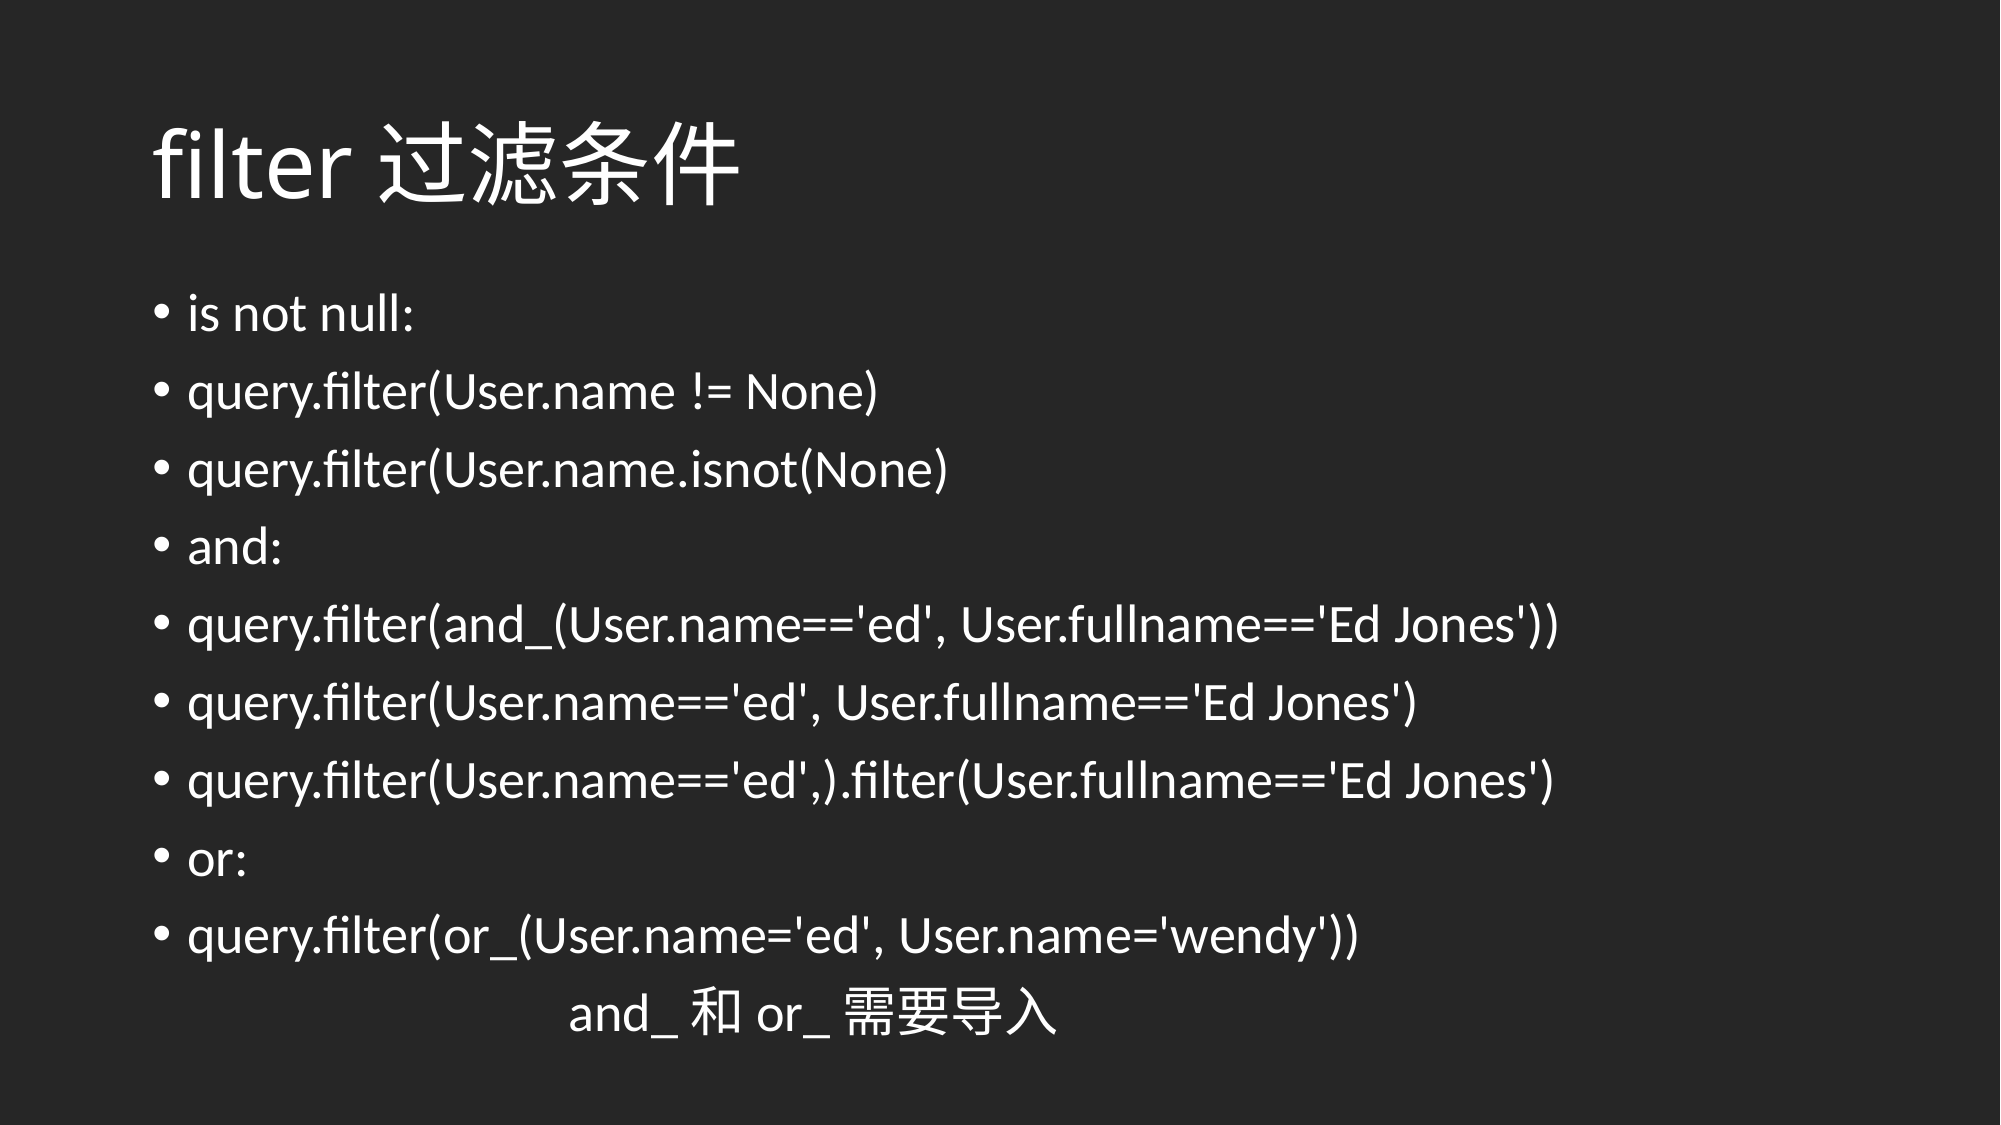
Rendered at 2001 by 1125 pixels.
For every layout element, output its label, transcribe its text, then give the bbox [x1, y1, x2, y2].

title filter过滤条件 [137, 59, 1863, 277]
list is not null: query.filter(User.name != None) query.filter(User.name.isnot(None) and: query.filter(and_(User.name=='ed', User.fullname=='Ed Jones')) query.filter(User.name=='ed', User.fullname=='Ed Jones') query.filter(User.name=='ed',).filter(User.fullname=='Ed Jones') or: query.filter(or_(User.name='ed', User.name='wendy')) and_和or_需要导入 [137, 277, 1863, 1053]
